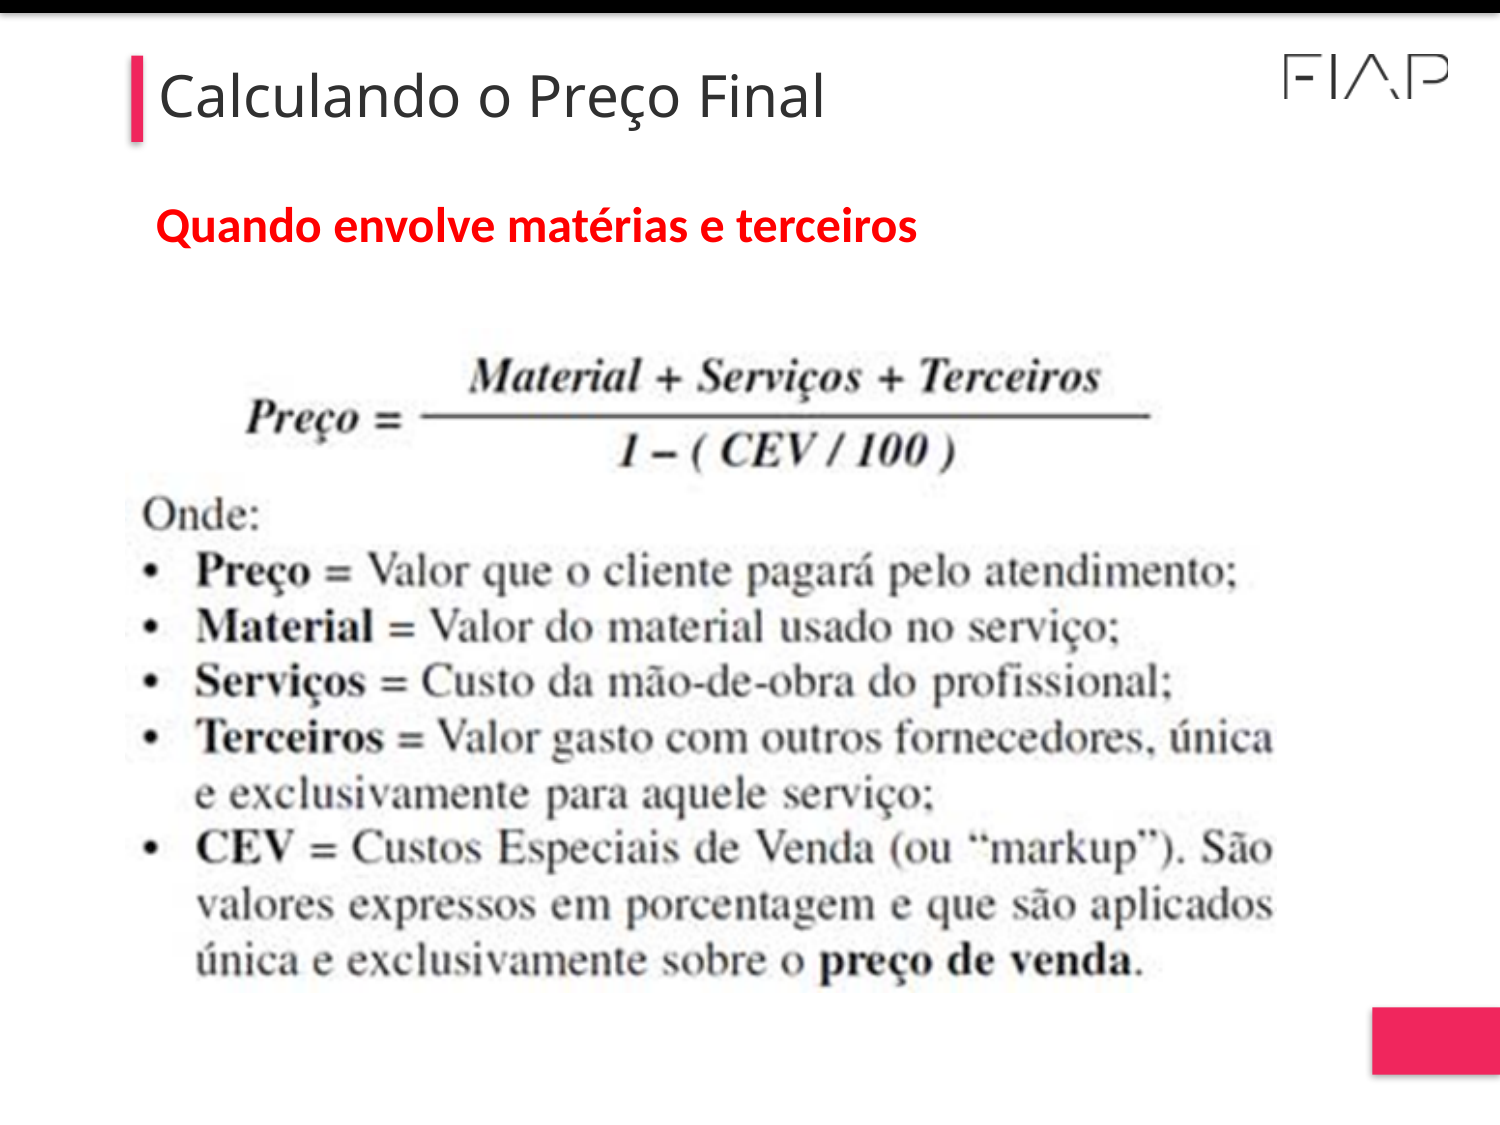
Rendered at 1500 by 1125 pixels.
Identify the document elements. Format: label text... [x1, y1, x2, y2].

text_box [0, 0, 1500, 14]
picture [1283, 53, 1449, 99]
text_box Quando envolve matérias e terceiros [141, 184, 934, 260]
text_box [1372, 1007, 1500, 1075]
text_box Calculando o Preço Final [143, 60, 1366, 138]
text_box [131, 55, 144, 143]
picture [125, 328, 1277, 994]
